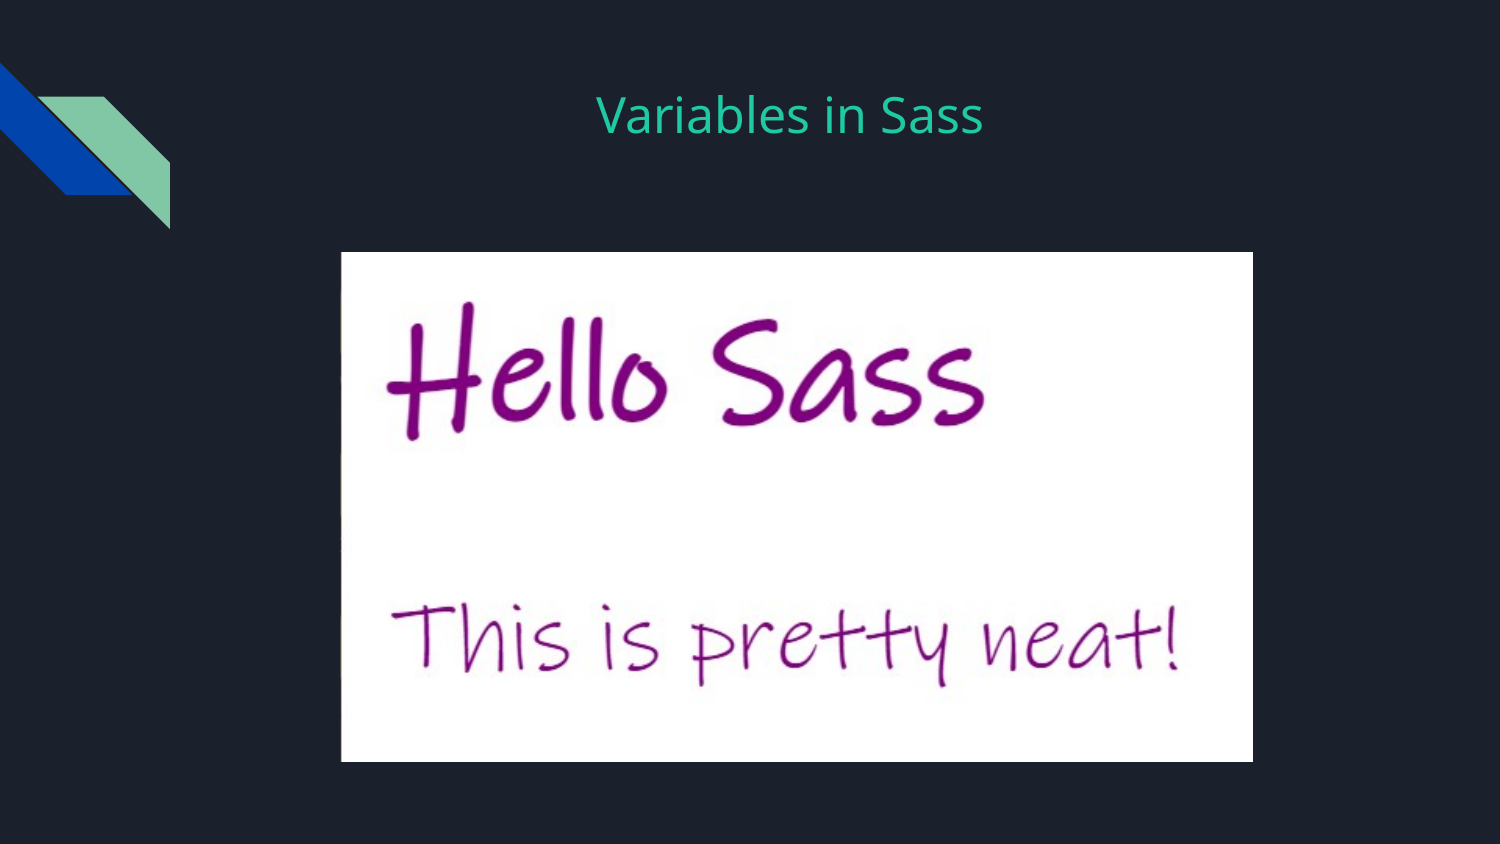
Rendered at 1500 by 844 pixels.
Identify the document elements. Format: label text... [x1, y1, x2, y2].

picture [340, 252, 1254, 763]
title Variables in Sass [212, 64, 1368, 215]
